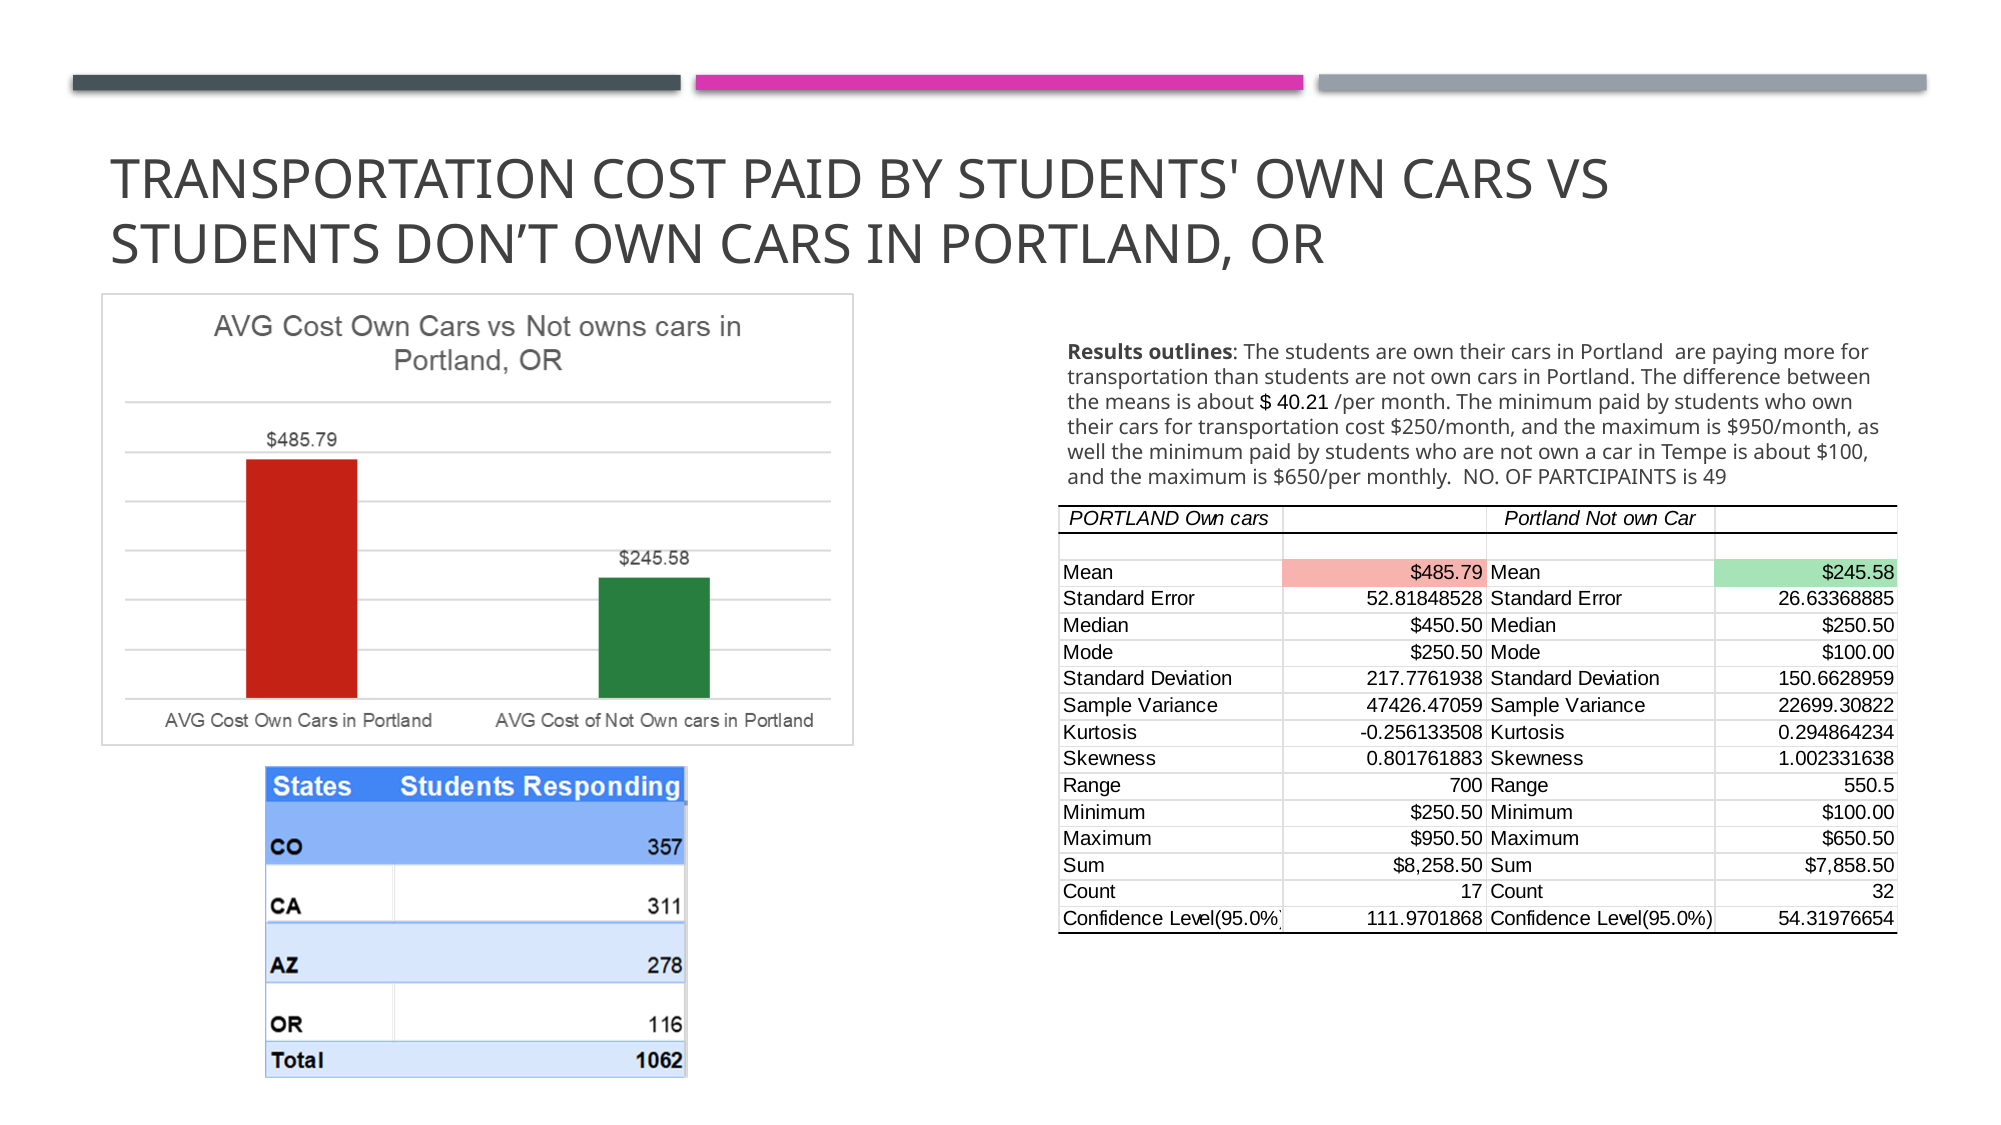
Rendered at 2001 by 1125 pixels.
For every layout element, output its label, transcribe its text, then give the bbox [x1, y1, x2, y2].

list Results outlines: The students are own their cars in Portland are paying more for transportation than students are not own cars in Portland. The difference between the means is about $ 40.21 /per month. The minimum paid by students who own their cars for transportation cost $250/month, and the maximum is $950/month, as well the minimum paid by students who are not own a car in Tempe is about $100, and the maximum is $650/per monthly. NO. OF PARTCIPAINTS is 49 [1052, 332, 1905, 495]
title Transportation cost paid by students' own cars vs students don’t own cars in Portland, or [95, 119, 1905, 282]
picture [264, 765, 690, 1079]
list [1057, 505, 1900, 936]
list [100, 293, 854, 747]
